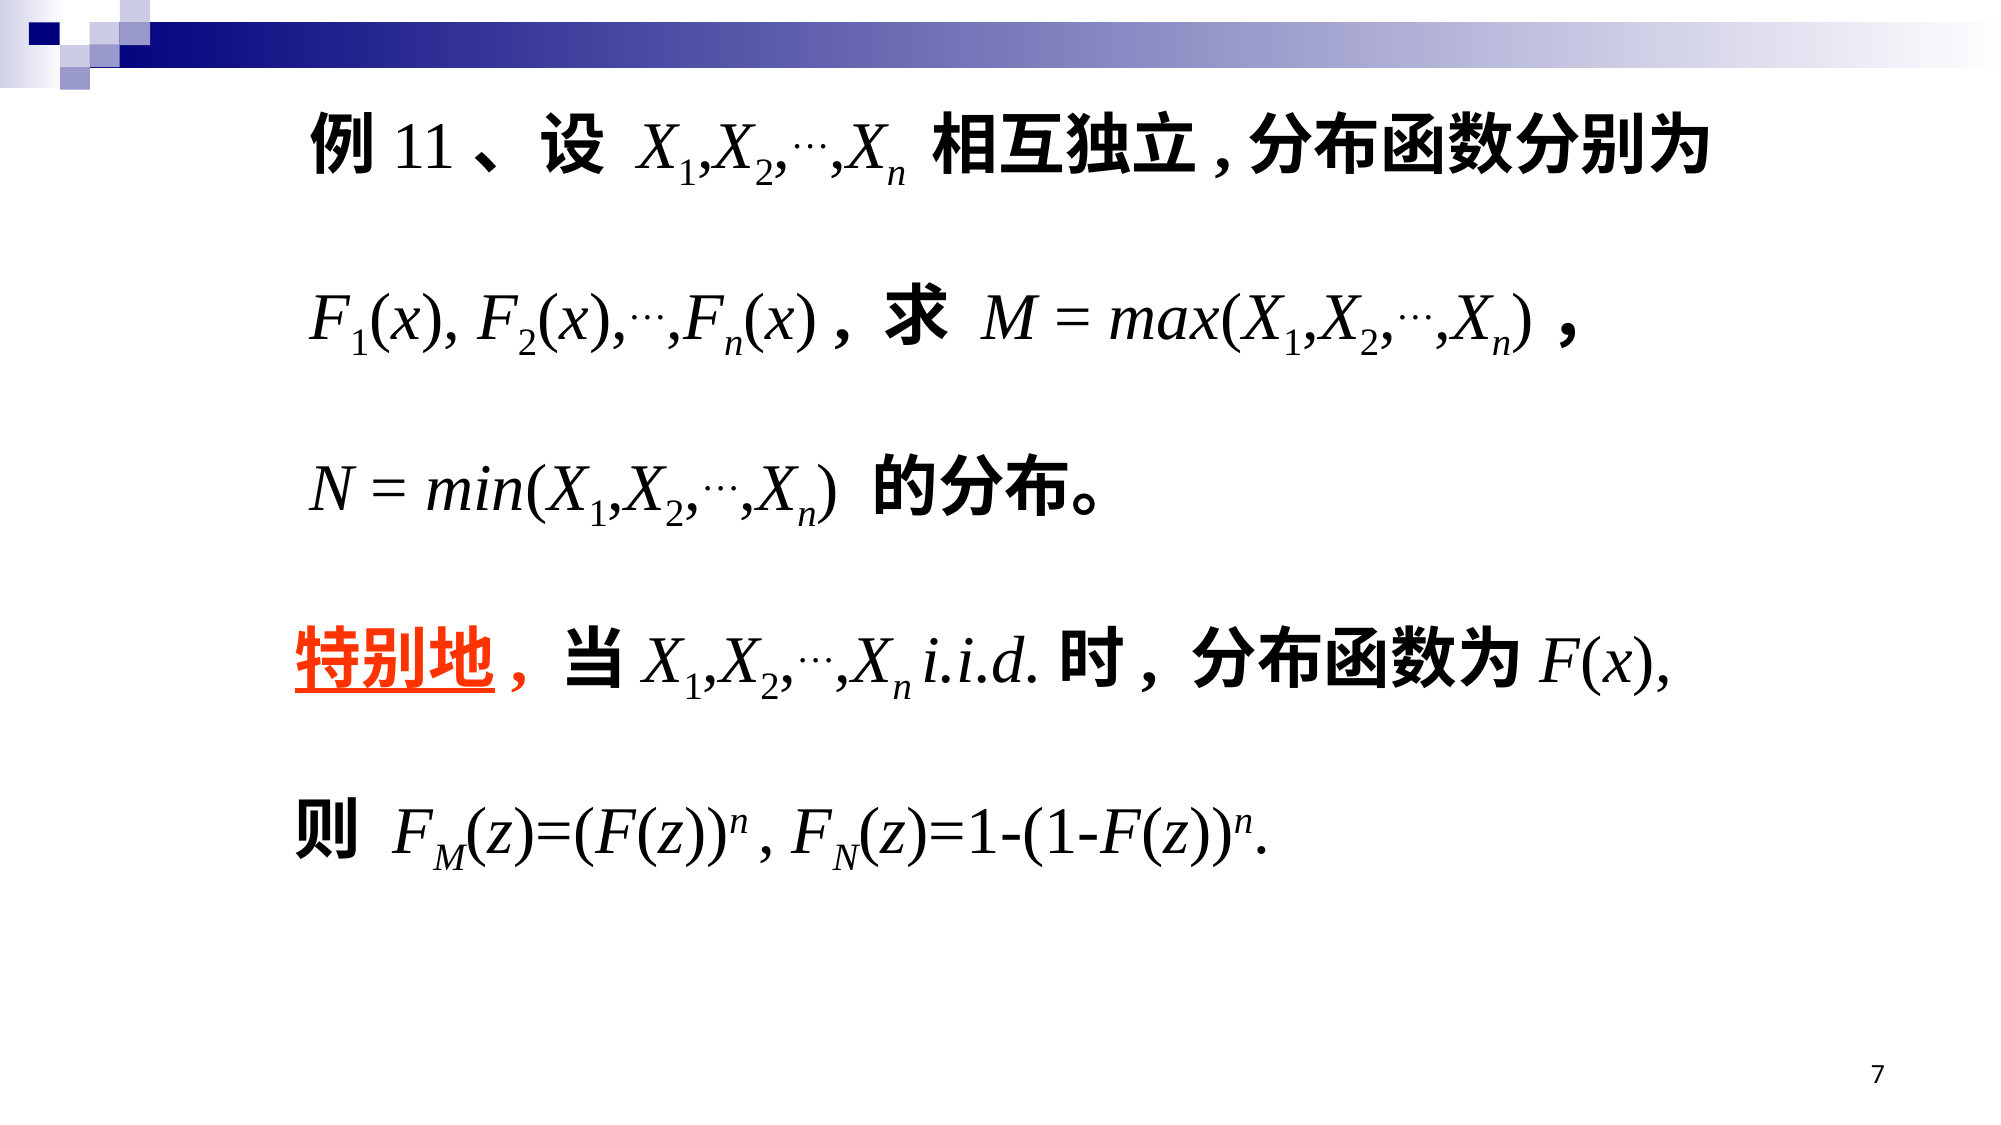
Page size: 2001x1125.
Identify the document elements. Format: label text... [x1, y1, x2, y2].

slide_number 7 [1433, 1025, 1900, 1100]
text_box 例11、设 X1,X2,…,Xn 相互独立,分布函数分别为 F1(x), F2(x),…,Fn(x) , 求 M = max(X1,X2,…,Xn)， N = min(X1,X2,…,Xn) 的分布。 [294, 94, 1730, 542]
text_box 特别地, 当X1,X2,…,Xn i.i.d.时, 分布函数为F(x), 则 FM(z)=(F(z))n , FN(z)=1-(1-F(z))n. [279, 608, 1687, 886]
